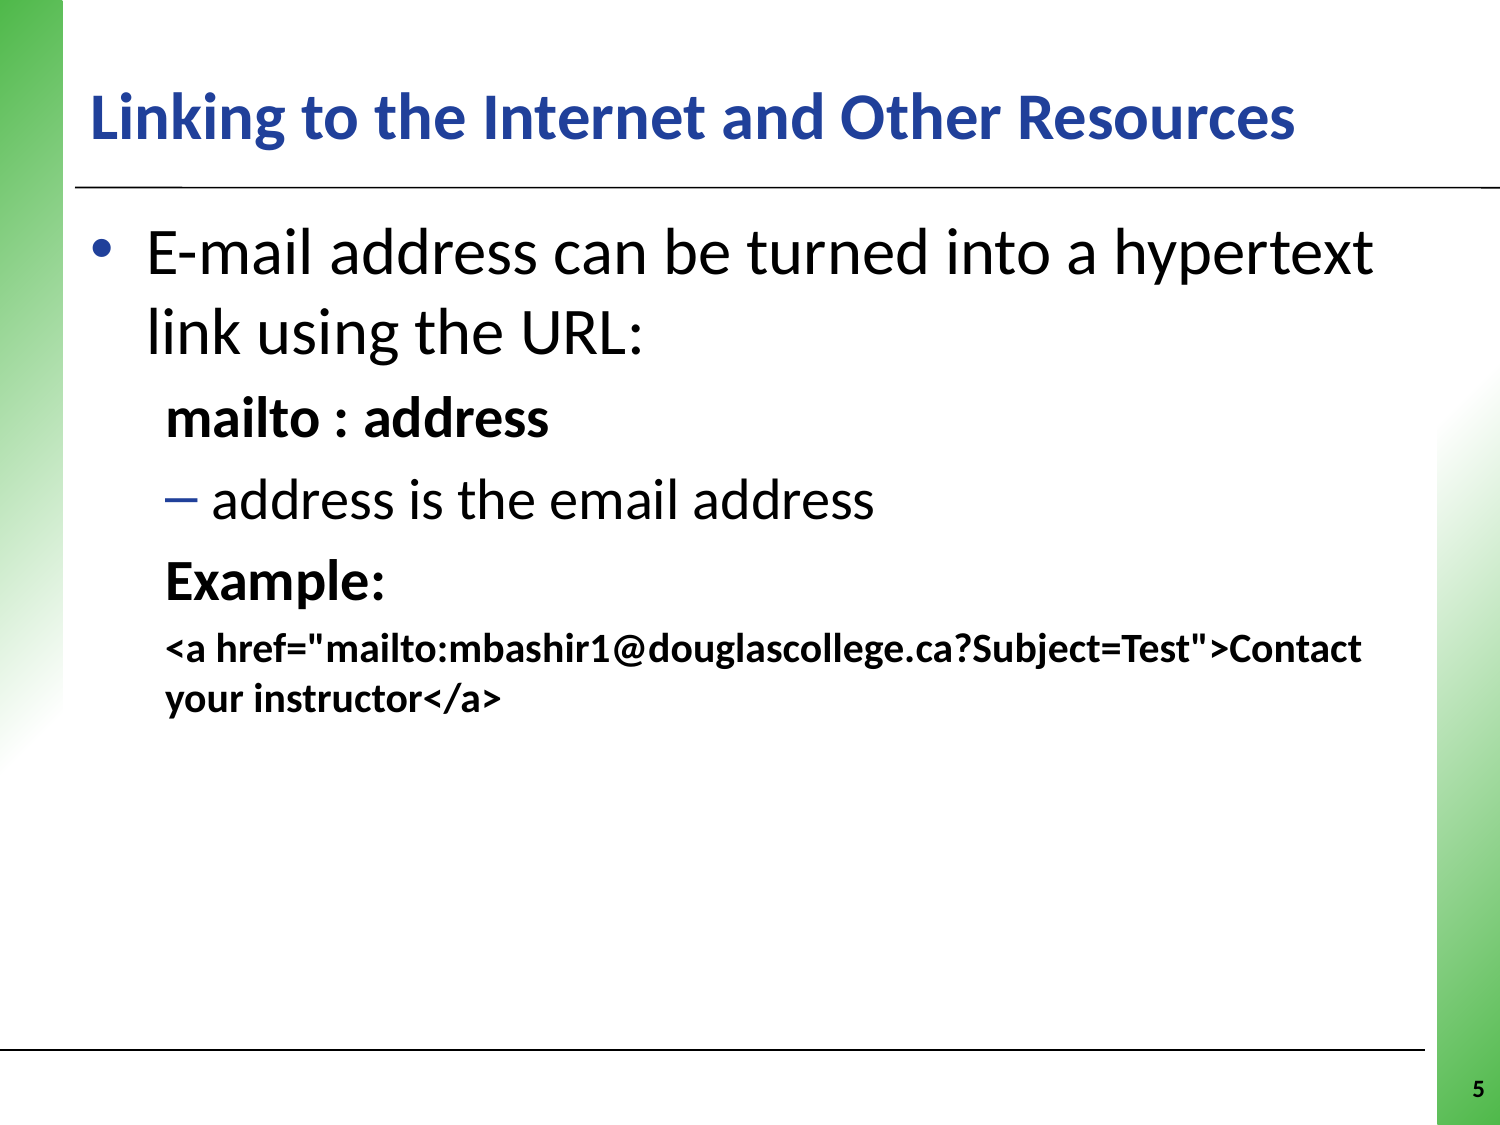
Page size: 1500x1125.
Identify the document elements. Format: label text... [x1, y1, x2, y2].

title Linking to the Internet and Other Resources [74, 24, 1438, 181]
slide_number 5 [1412, 1050, 1500, 1125]
list E-mail address can be turned into a hypertext link using the URL: mailto : address address is the email address Example: <a href="mailto:mbashir1@douglascollege.ca?Subject=Test">Contact your instructor</a> [74, 199, 1426, 1006]
